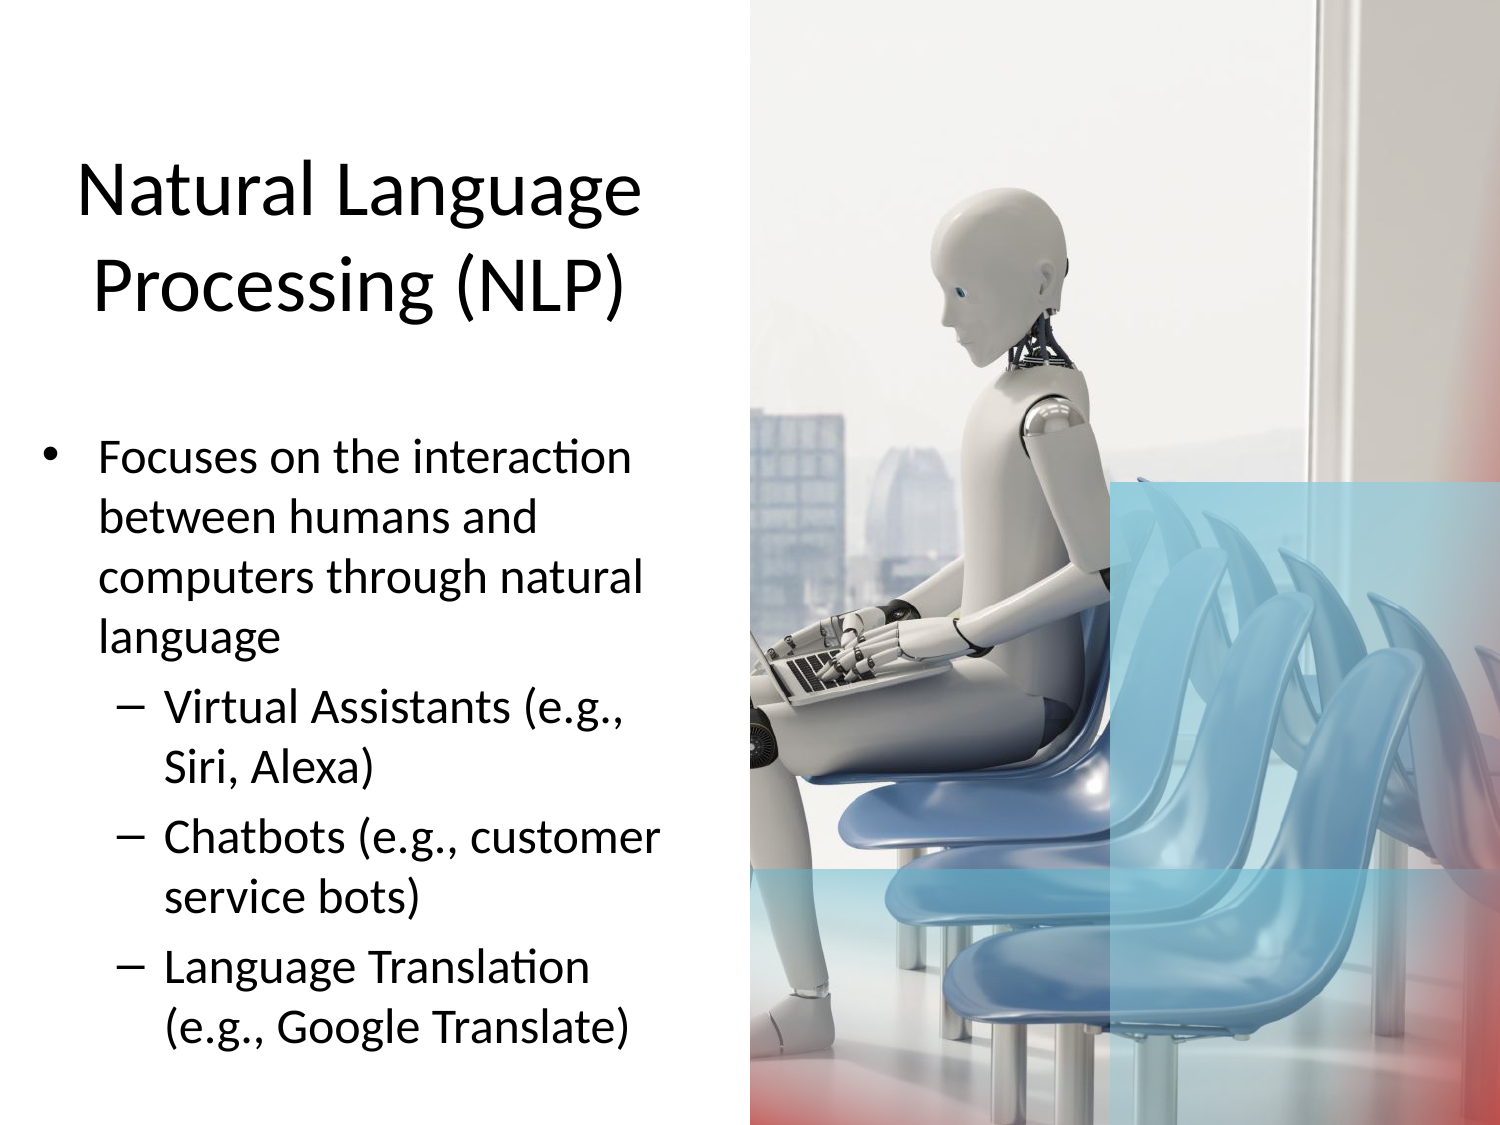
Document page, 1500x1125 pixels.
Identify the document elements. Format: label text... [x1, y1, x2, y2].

picture [749, 0, 1500, 1125]
list Focuses on the interaction between humans and computers through natural language Virtual Assistants (e.g., Siri, Alexa) Chatbots (e.g., customer service bots) Language Translation (e.g., Google Translate) [26, 415, 685, 982]
title Natural Language Processing (NLP) [26, 69, 694, 336]
